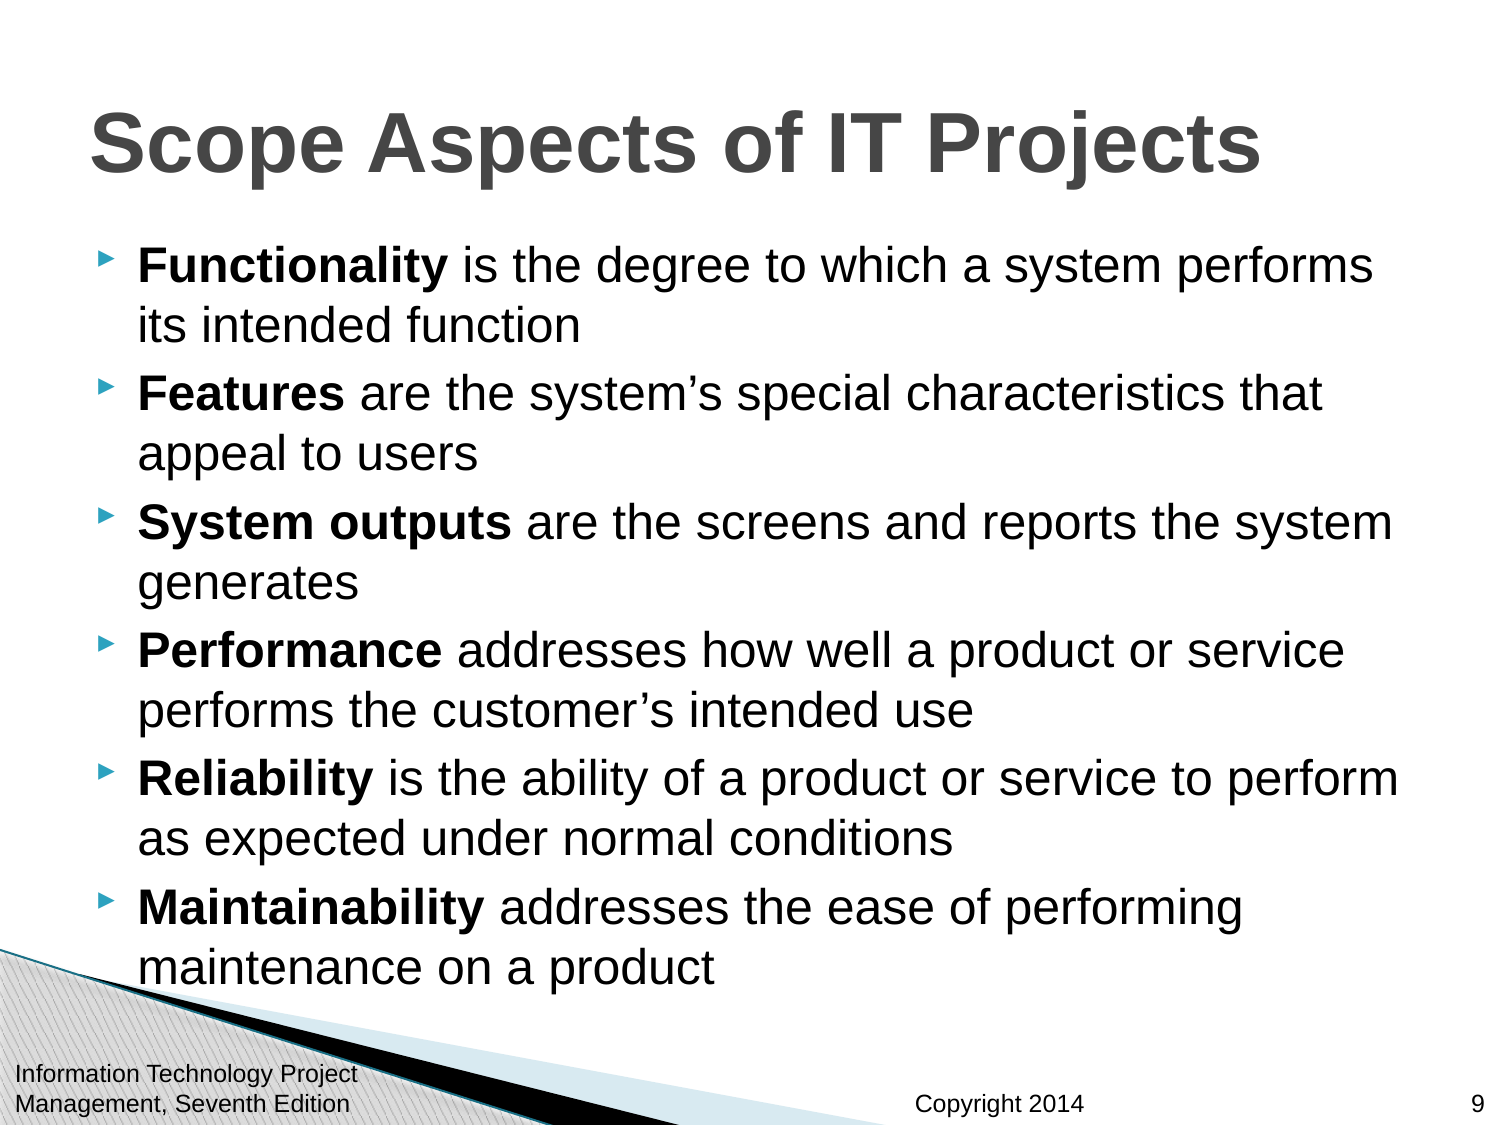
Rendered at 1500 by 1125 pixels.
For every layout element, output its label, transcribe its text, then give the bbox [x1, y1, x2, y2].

slide_number 9 [1408, 1065, 1500, 1125]
footer Information Technology Project Management, Seventh Edition [0, 1065, 425, 1125]
title Scope Aspects of IT Projects [75, 45, 1425, 233]
list Functionality is the degree to which a system performs its intended function Features are the system’s special characteristics that appeal to users System outputs are the screens and reports the system generates Performance addresses how well a product or service performs the customer’s intended use Reliability is the ability of a product or service to perform as expected under normal conditions Maintainability addresses the ease of performing maintenance on a product [62, 224, 1451, 1026]
